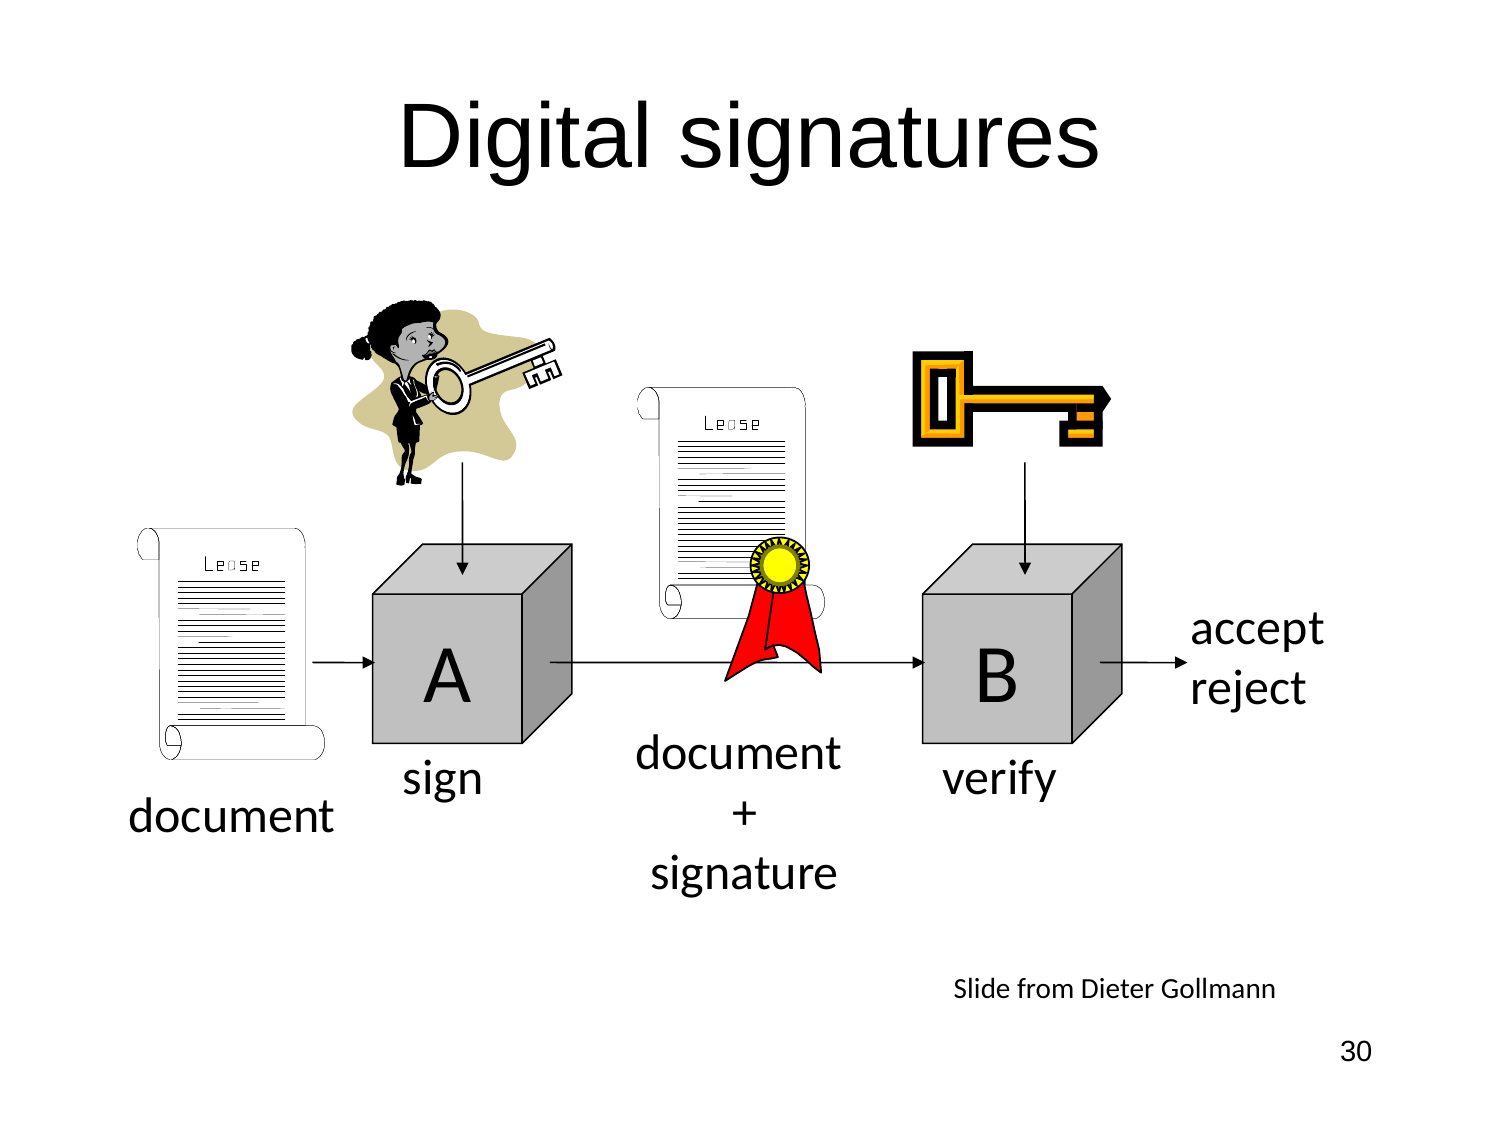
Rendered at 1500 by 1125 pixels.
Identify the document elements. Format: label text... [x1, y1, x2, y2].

text_box Slide from Dieter Gollmann [939, 962, 1292, 1013]
title Digital signatures [112, 37, 1388, 226]
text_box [112, 299, 1341, 910]
slide_number 30 [1074, 1024, 1388, 1101]
